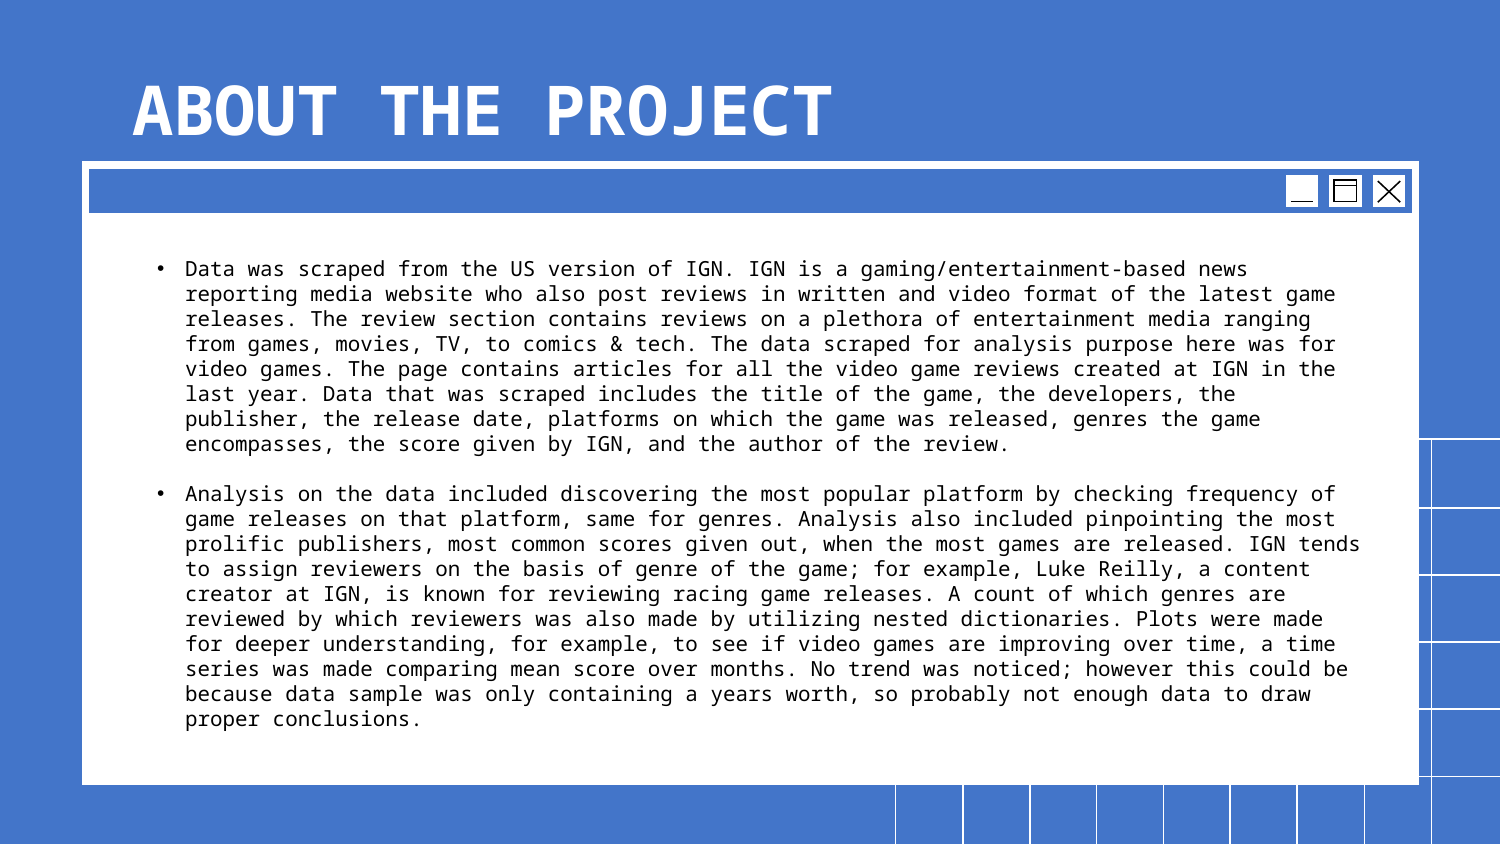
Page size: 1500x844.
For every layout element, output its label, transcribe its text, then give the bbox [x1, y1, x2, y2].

title ABOUT THE PROJECT [116, 68, 1380, 148]
list Data was scraped from the US version of IGN. IGN is a gaming/entertainment-based news reporting media website who also post reviews in written and video format of the latest game releases. The review section contains reviews on a plethora of entertainment media ranging from games, movies, TV, to comics & tech. The data scraped for analysis purpose here was for video games. The page contains articles for all the video game reviews created at IGN in the last year. Data that was scraped includes the title of the game, the developers, the publisher, the release date, platforms on which the game was released, genres the game encompasses, the score given by IGN, and the author of the review. Analysis on the data included discovering the most popular platform by checking frequency of game releases on that platform, same for genres. Analysis also included pinpointing the most prolific publishers, most common scores given out, when the most games are released. IGN tends to assign reviewers on the basis of genre of the game; for example, Luke Reilly, a content creator at IGN, is known for reviewing racing game releases. A count of which genres are reviewed by which reviewers was also made by utilizing nested dictionaries. Plots were made for deeper understanding, for example, to see if video games are improving over time, a time series was made comparing mean score over months. No trend was noticed; however this could be because data sample was only containing a years worth, so probably not enough data to draw proper conclusions. [116, 240, 1383, 735]
